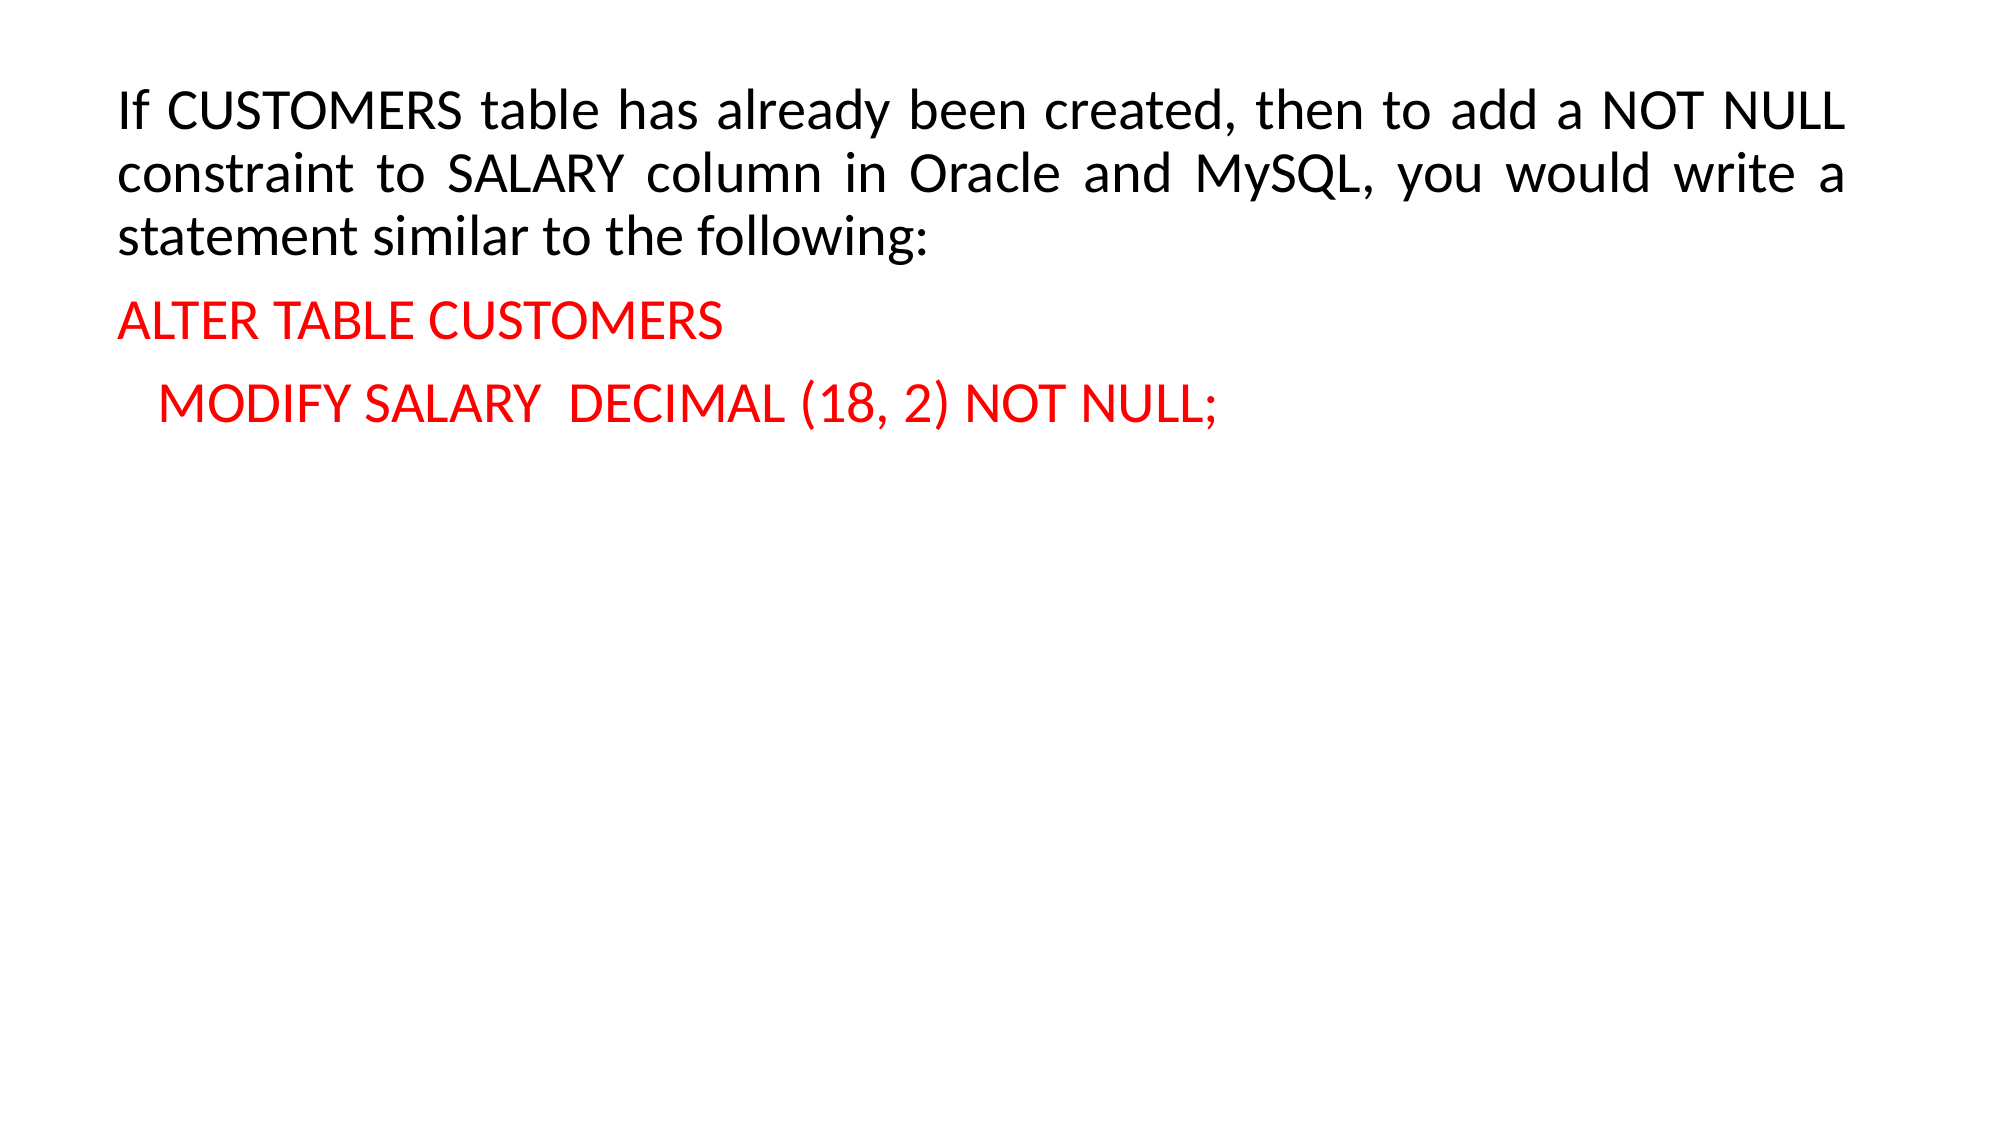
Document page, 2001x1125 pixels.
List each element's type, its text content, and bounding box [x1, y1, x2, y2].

list If CUSTOMERS table has already been created, then to add a NOT NULL constraint to SALARY column in Oracle and MySQL, you would write a statement similar to the following: ALTER TABLE CUSTOMERS MODIFY SALARY DECIMAL (18, 2) NOT NULL; [102, 71, 1863, 1014]
